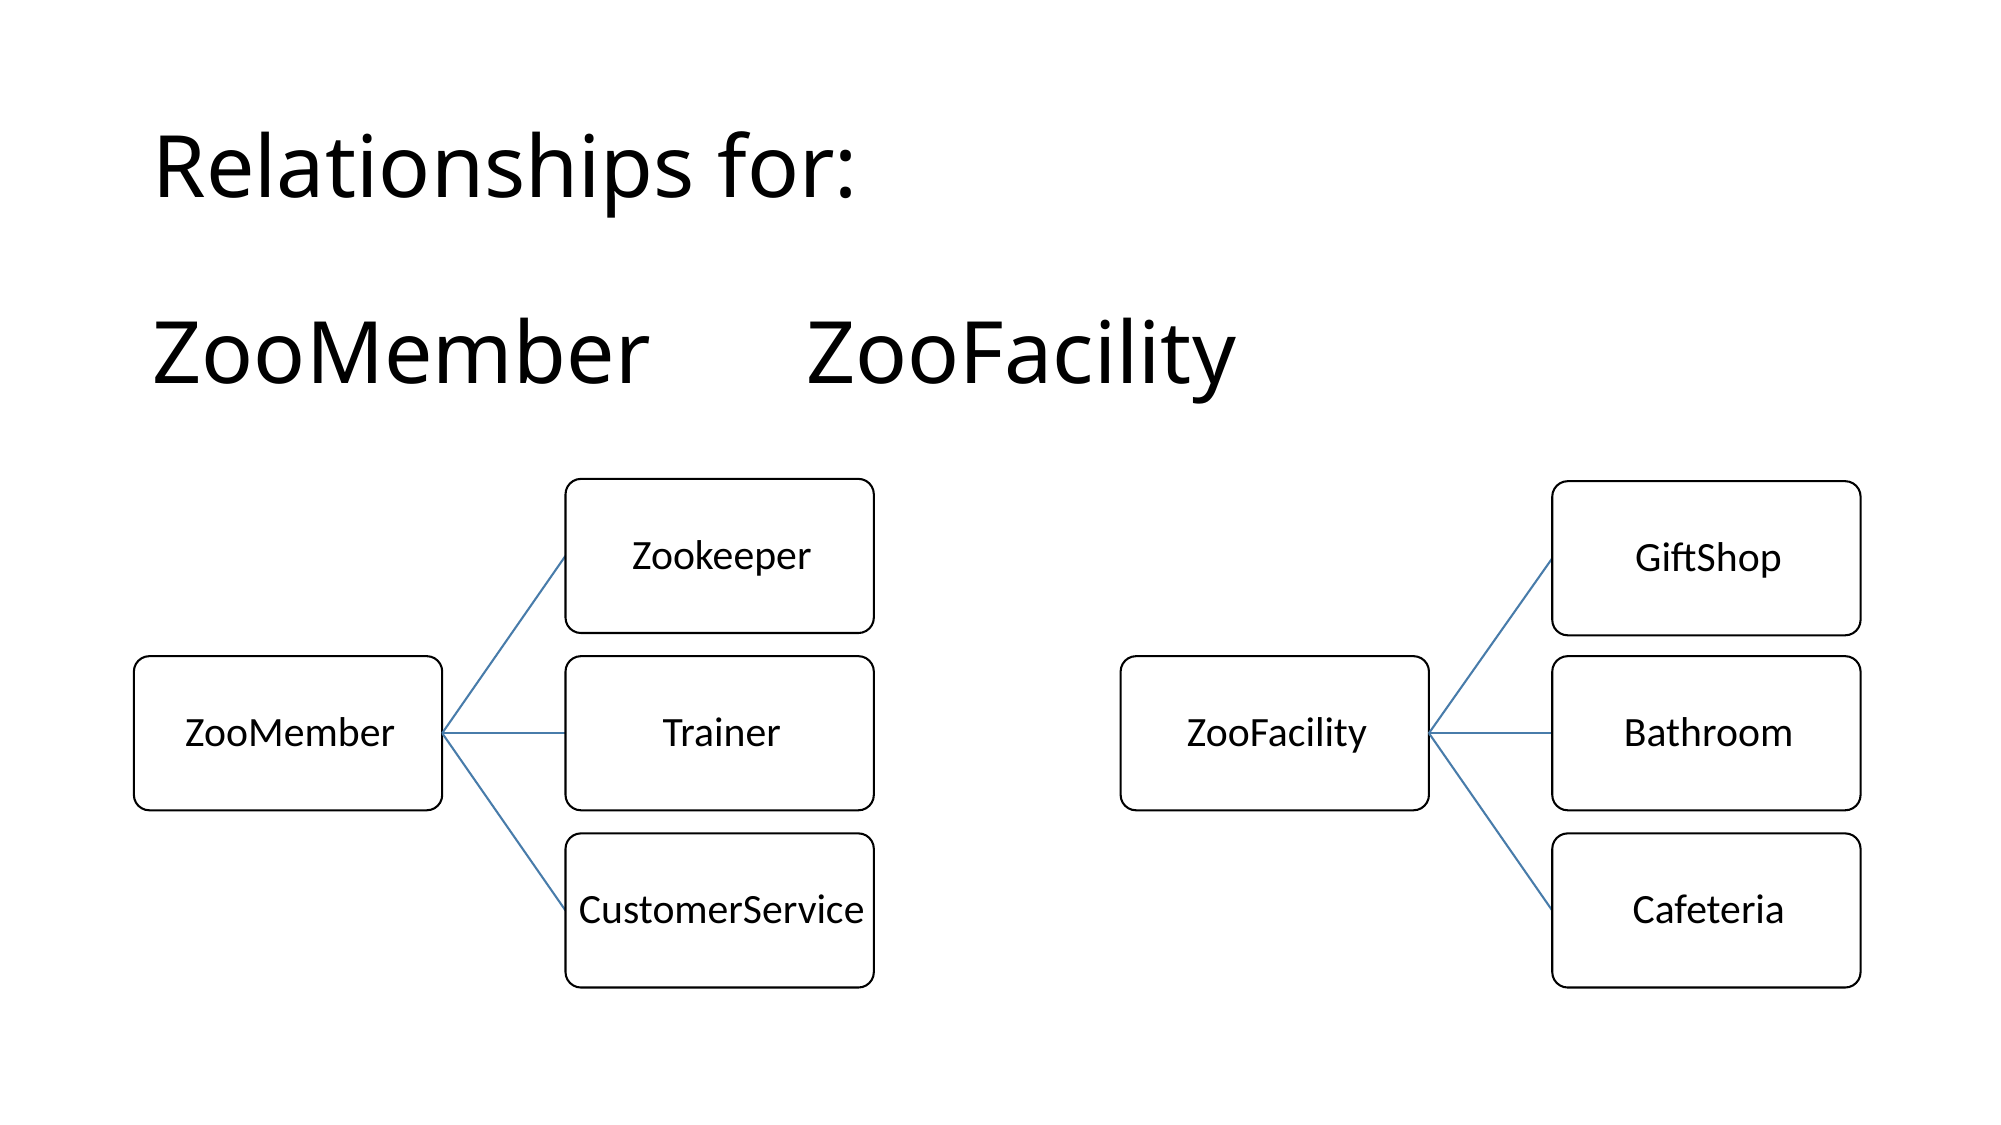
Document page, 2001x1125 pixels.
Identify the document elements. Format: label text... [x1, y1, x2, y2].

title Relationships for: ZooMember ZooFacility [137, 114, 1863, 411]
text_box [823, 478, 2000, 988]
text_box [0, 478, 823, 988]
